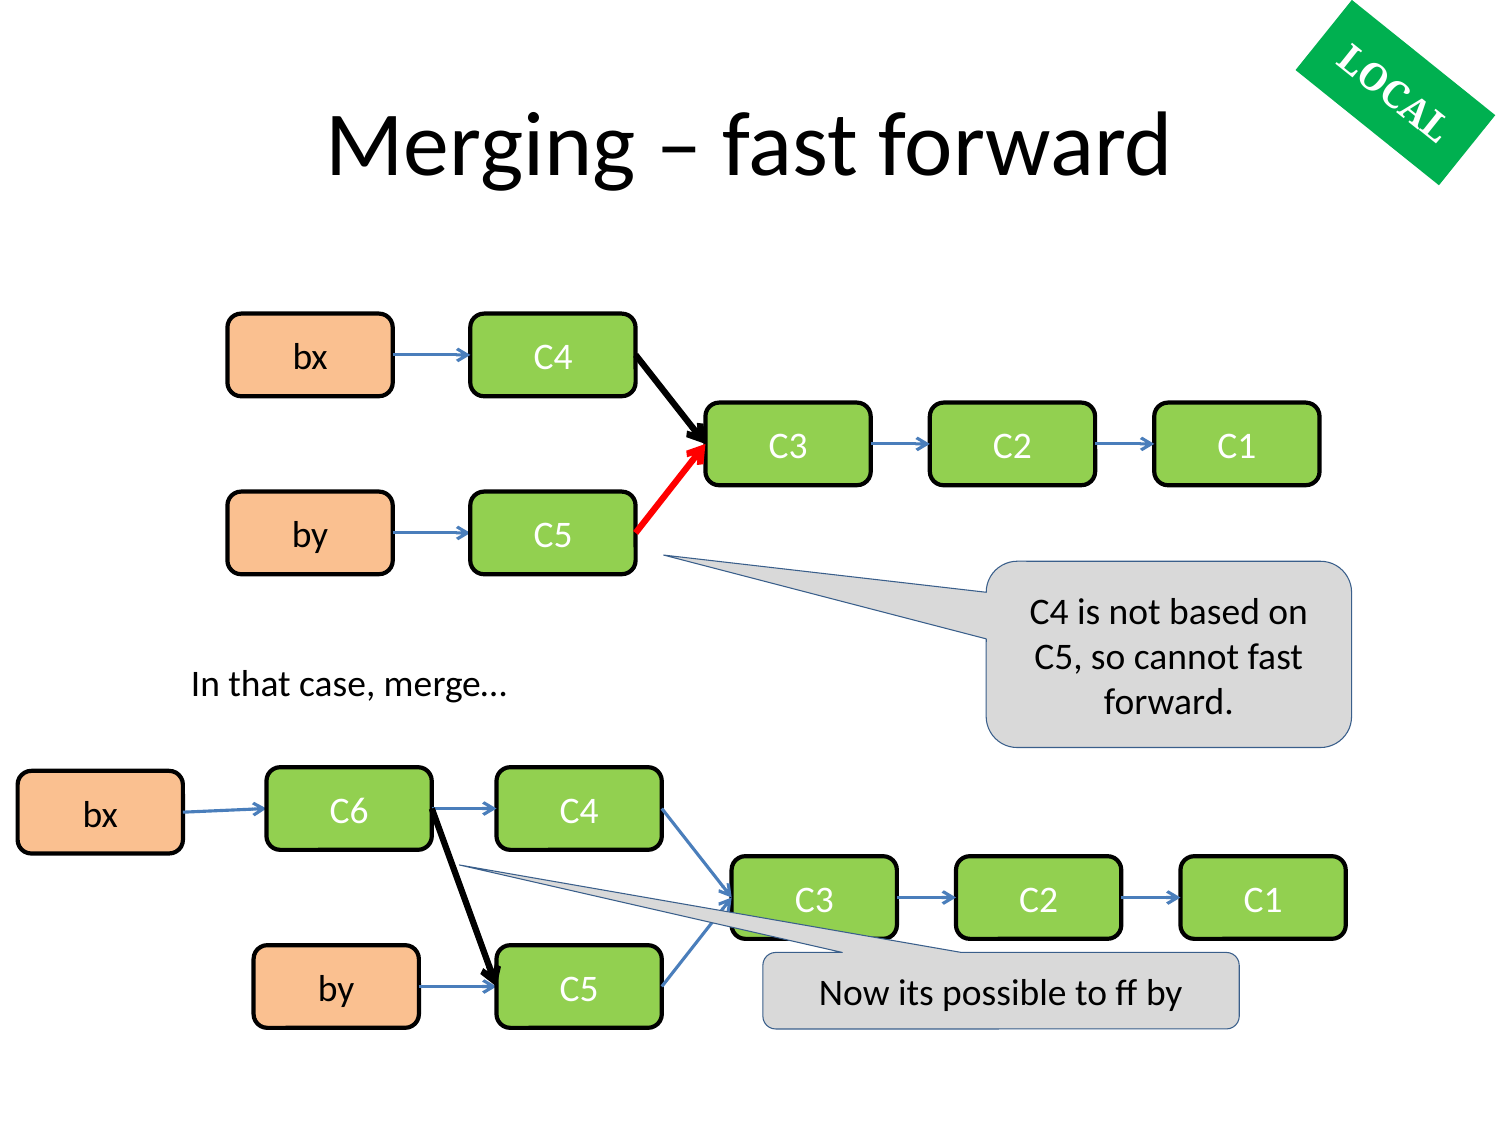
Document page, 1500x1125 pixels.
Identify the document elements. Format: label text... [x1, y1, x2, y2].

text_box C6 [264, 765, 434, 852]
text_box C1 [1178, 854, 1348, 941]
text_box C2 [953, 854, 1124, 941]
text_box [635, 354, 706, 445]
text_box C5 [468, 489, 638, 577]
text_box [431, 808, 497, 987]
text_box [182, 808, 267, 813]
text_box C4 [468, 311, 638, 399]
text_box C3 [736, 931, 778, 941]
text_box by [225, 489, 395, 577]
text_box C4 is not based on C5, so cannot fast forward. [661, 552, 1354, 750]
text_box Now its possible to ff by [736, 911, 1242, 1032]
text_box bx [15, 768, 186, 856]
text_box C4 [494, 765, 664, 852]
text_box C5 [494, 943, 664, 1030]
text_box C2 [927, 400, 1098, 488]
text_box C3 [710, 400, 873, 488]
text_box Now its possible to ff by [502, 870, 656, 913]
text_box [661, 904, 732, 987]
text_box LOCAL [1293, 0, 1498, 188]
text_box by [251, 943, 422, 1030]
text_box C3 [736, 854, 900, 938]
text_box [635, 452, 706, 534]
text_box In that case, merge… [176, 651, 523, 712]
title Merging – fast forward [75, 45, 1425, 233]
text_box C1 [1152, 400, 1322, 488]
text_box bx [225, 311, 395, 399]
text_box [661, 808, 732, 898]
